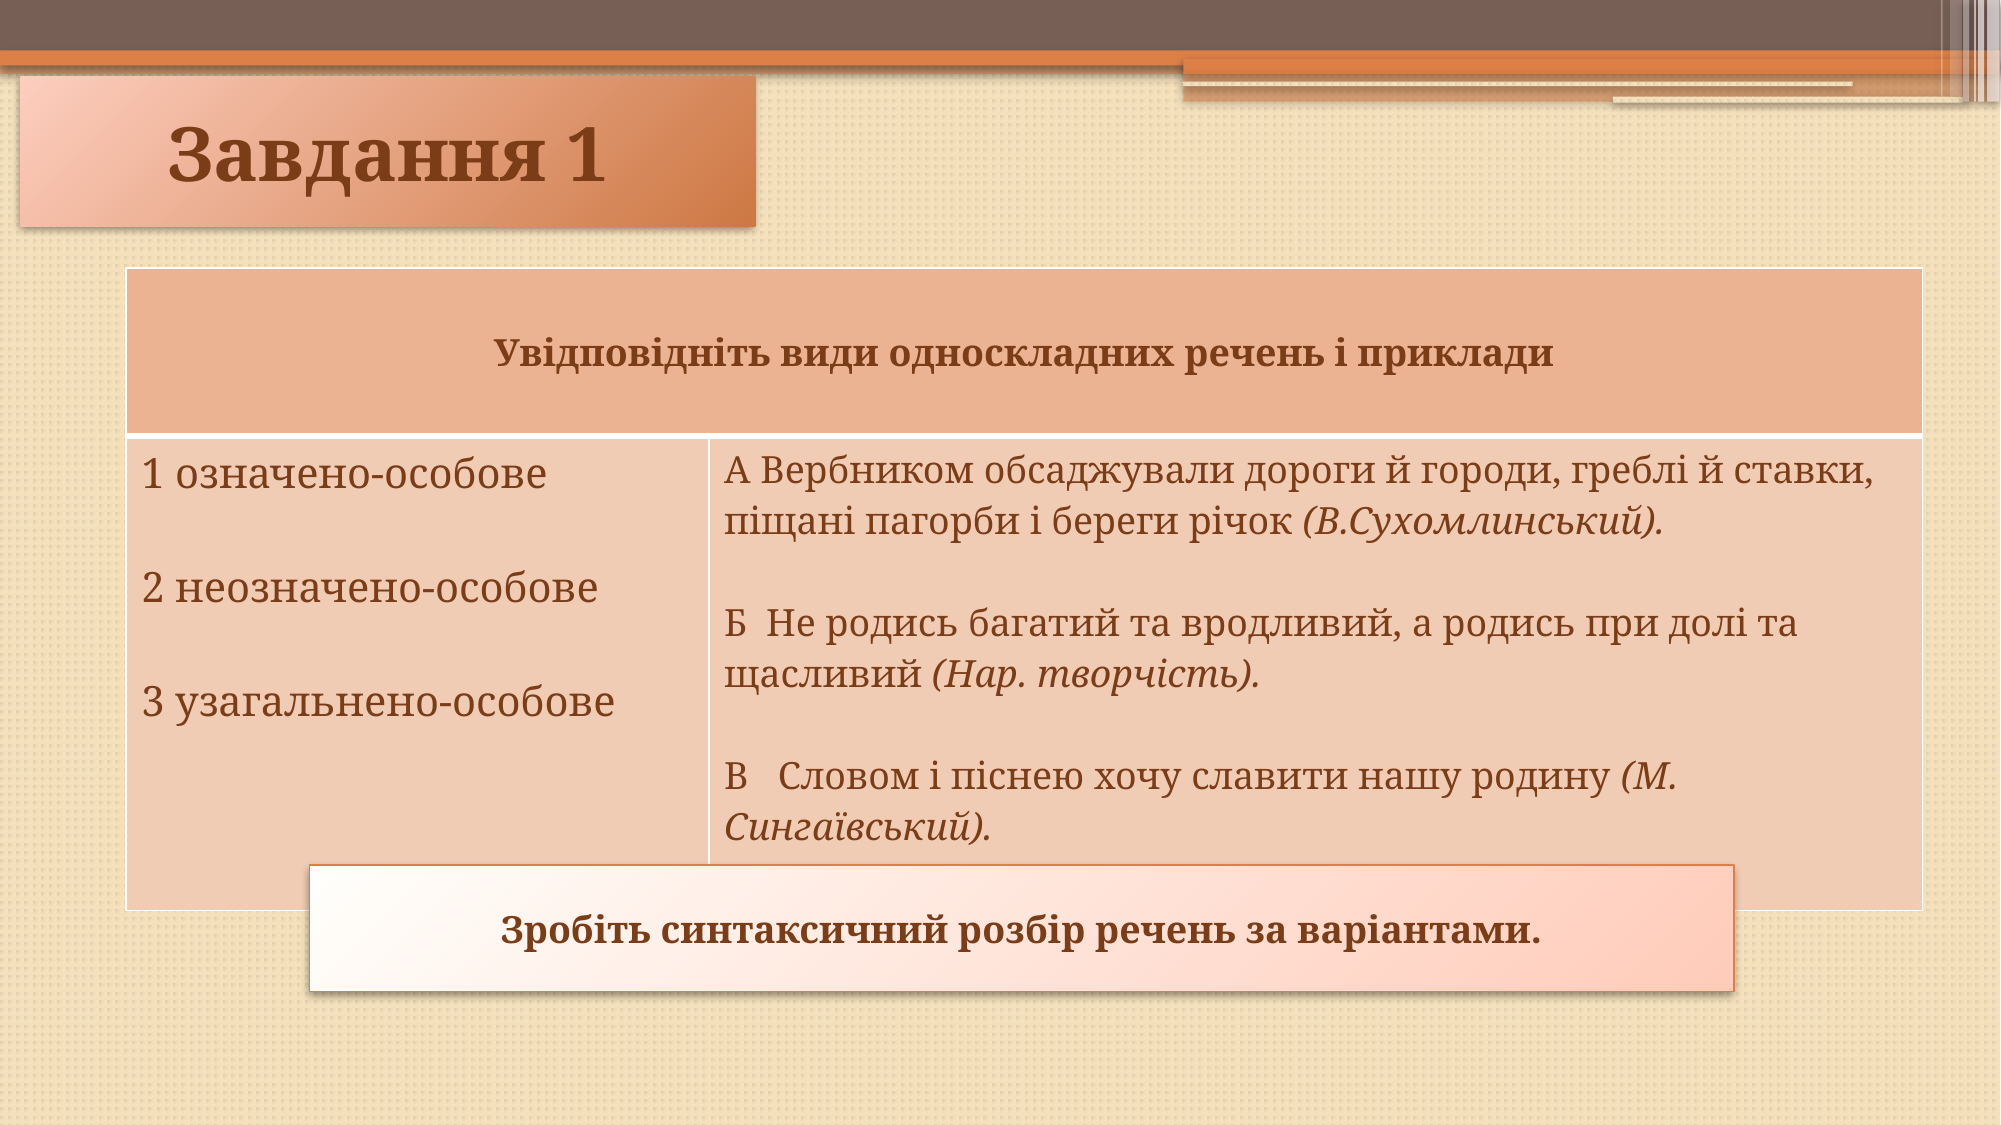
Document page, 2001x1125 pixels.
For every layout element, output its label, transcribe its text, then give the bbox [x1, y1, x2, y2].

table_header Увідповідніть види односкладних речень і приклади [127, 269, 1922, 433]
table_cell А Вербником обсаджували дороги й городи, греблі й ставки, піщані пагорби і береги річок (В.Сухомлинський). Б Не родись багатий та вродливий, а родись при долі та щасливий (Нар. творчість). В Словом і піснею хочу славити нашу родину (М. Сингаївський). [710, 439, 1922, 910]
text_box Зробіть синтаксичний розбір речень за варіантами. [309, 864, 1735, 992]
table_cell 1 означено-особове 2 неозначено-особове 3 узагальнено-особове [127, 439, 708, 910]
text_box Завдання 1 [20, 76, 756, 227]
